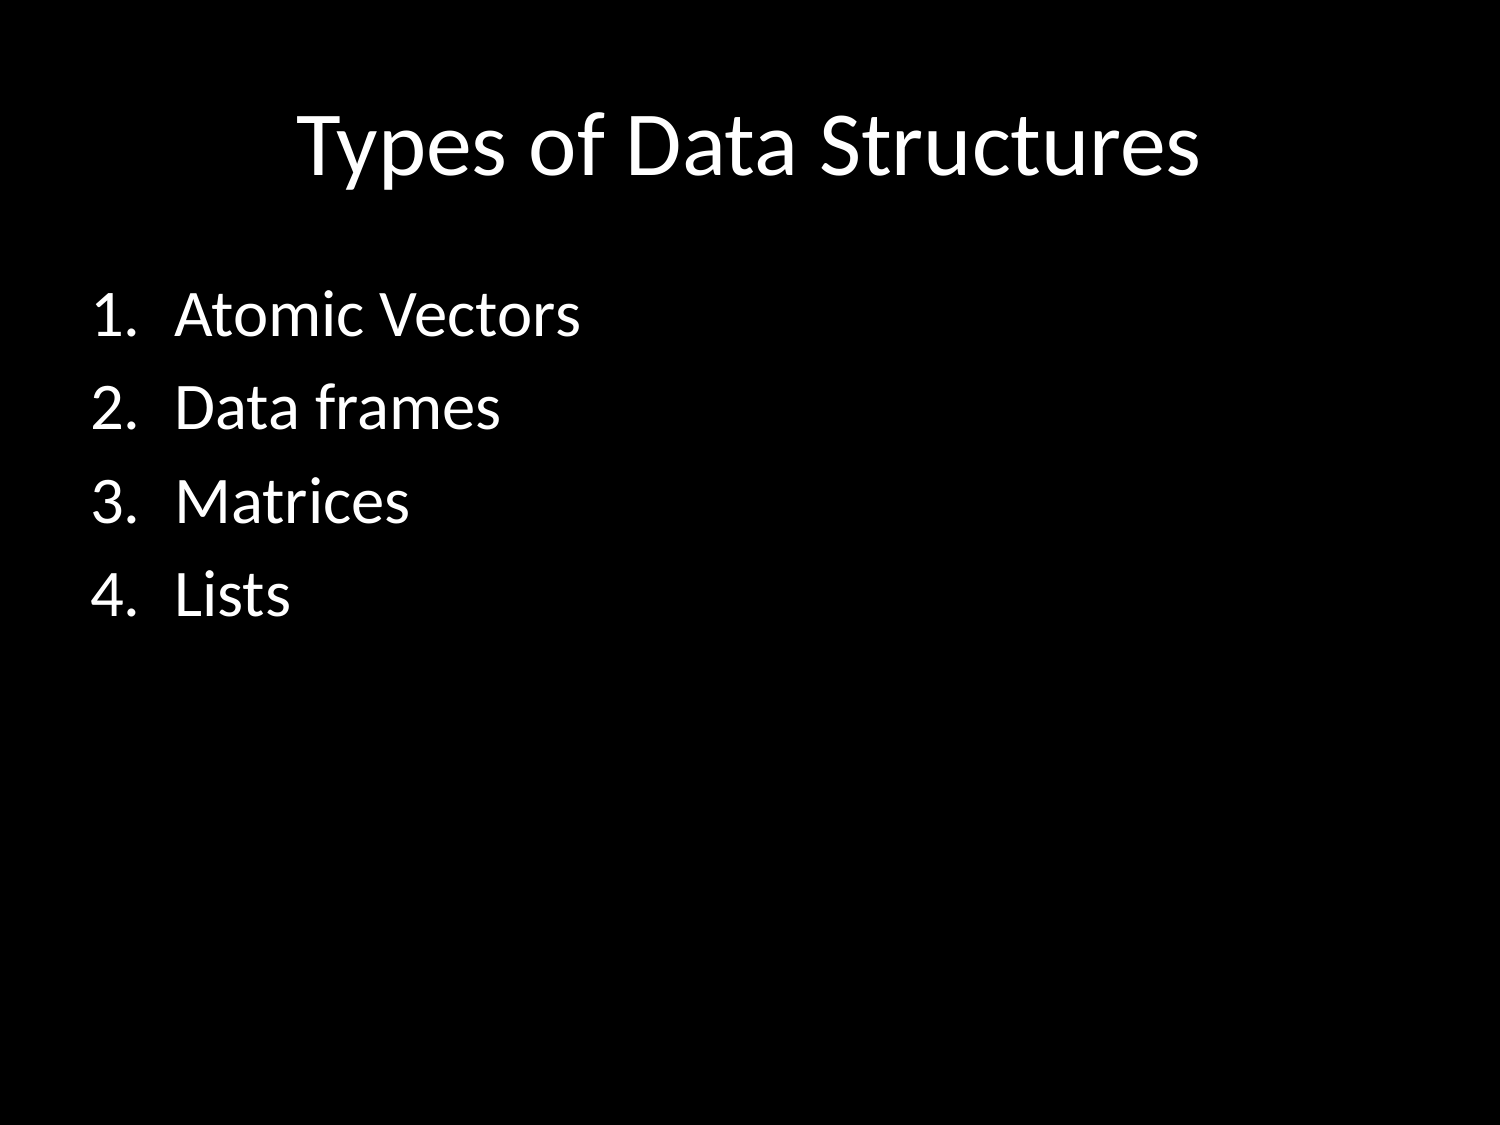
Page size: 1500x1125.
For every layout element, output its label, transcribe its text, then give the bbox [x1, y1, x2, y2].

list Atomic Vectors Data frames Matrices Lists [75, 262, 1425, 1005]
title Types of Data Structures [75, 45, 1425, 233]
